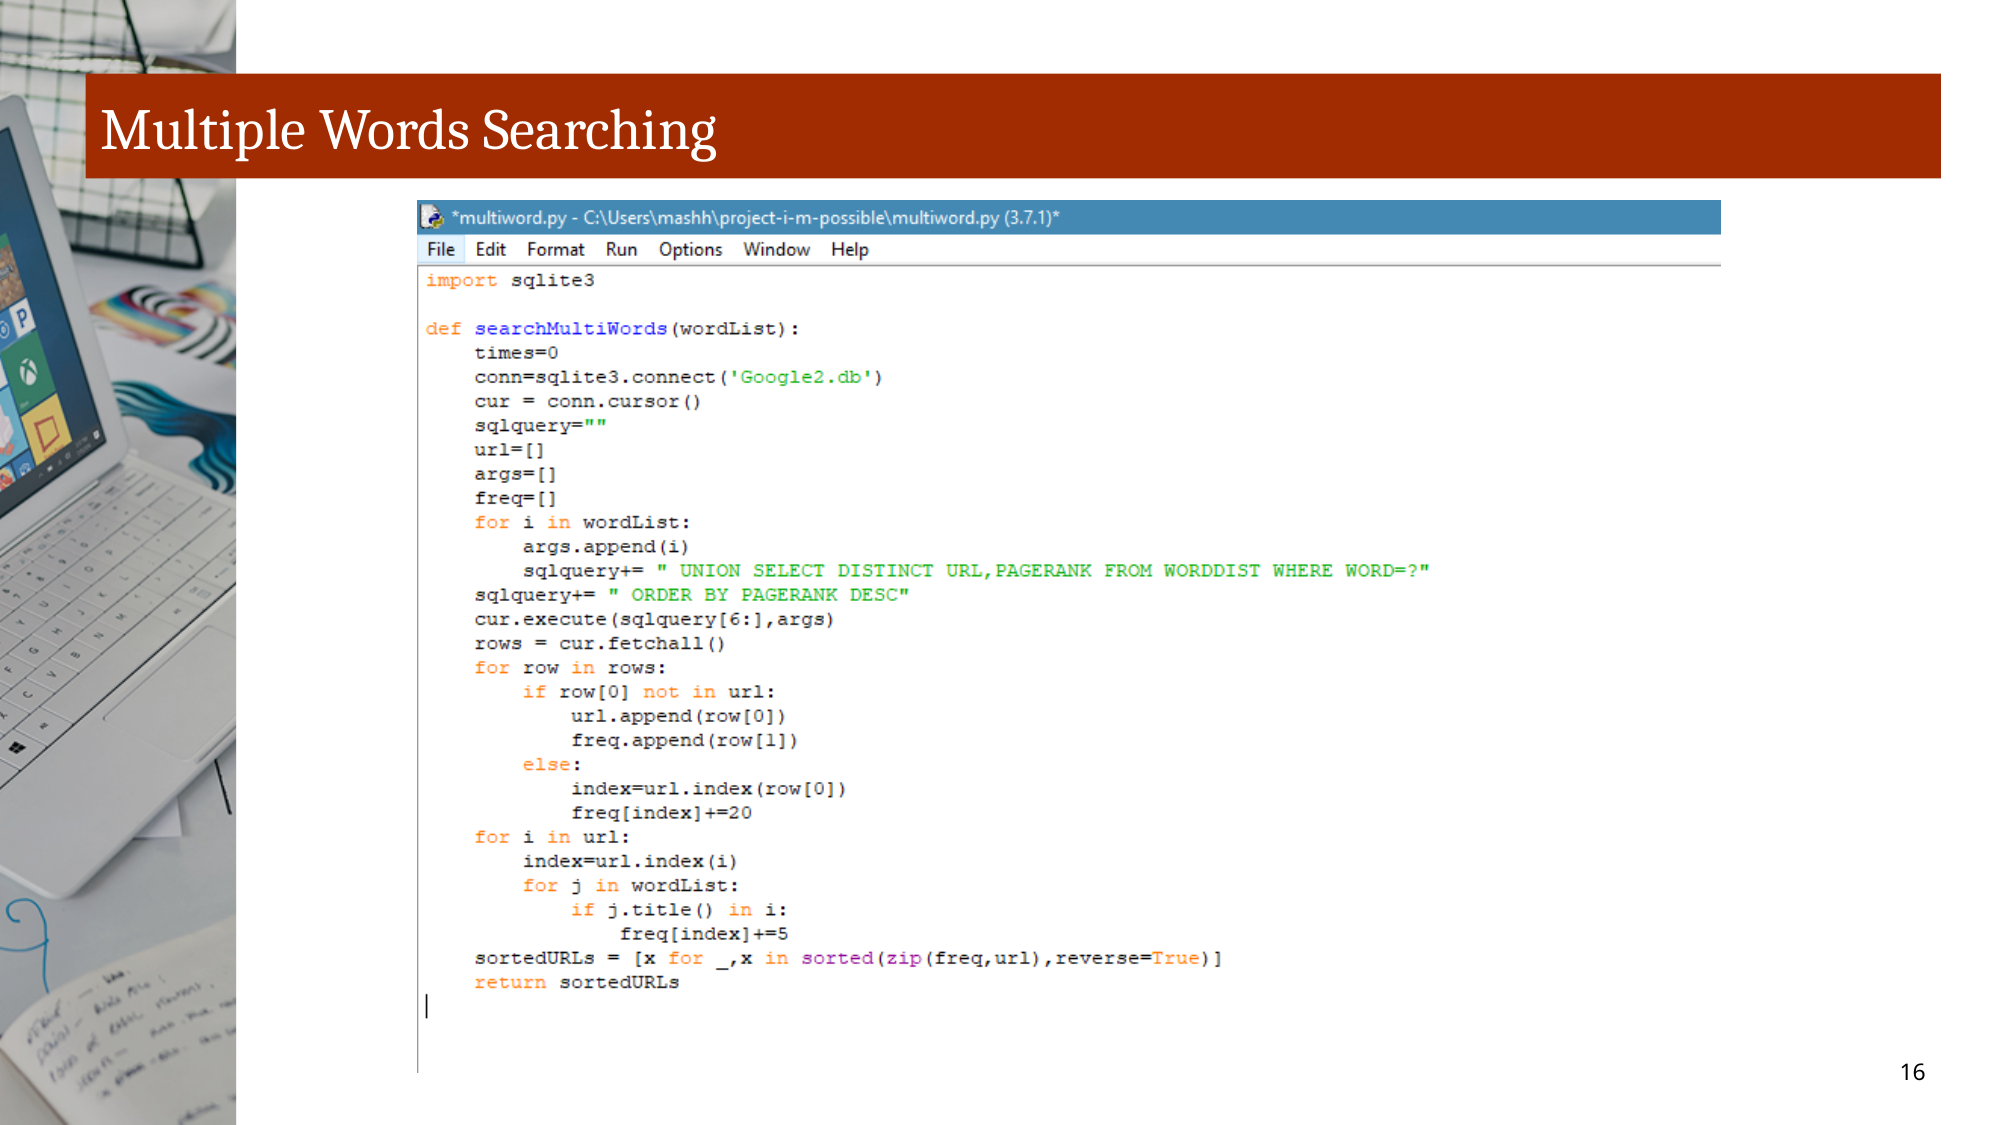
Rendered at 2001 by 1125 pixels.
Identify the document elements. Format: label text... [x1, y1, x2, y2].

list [417, 200, 1721, 1073]
title Multiple Words Searching [85, 73, 1941, 179]
picture [0, 0, 237, 1125]
slide_number 16 [1403, 1042, 1941, 1103]
